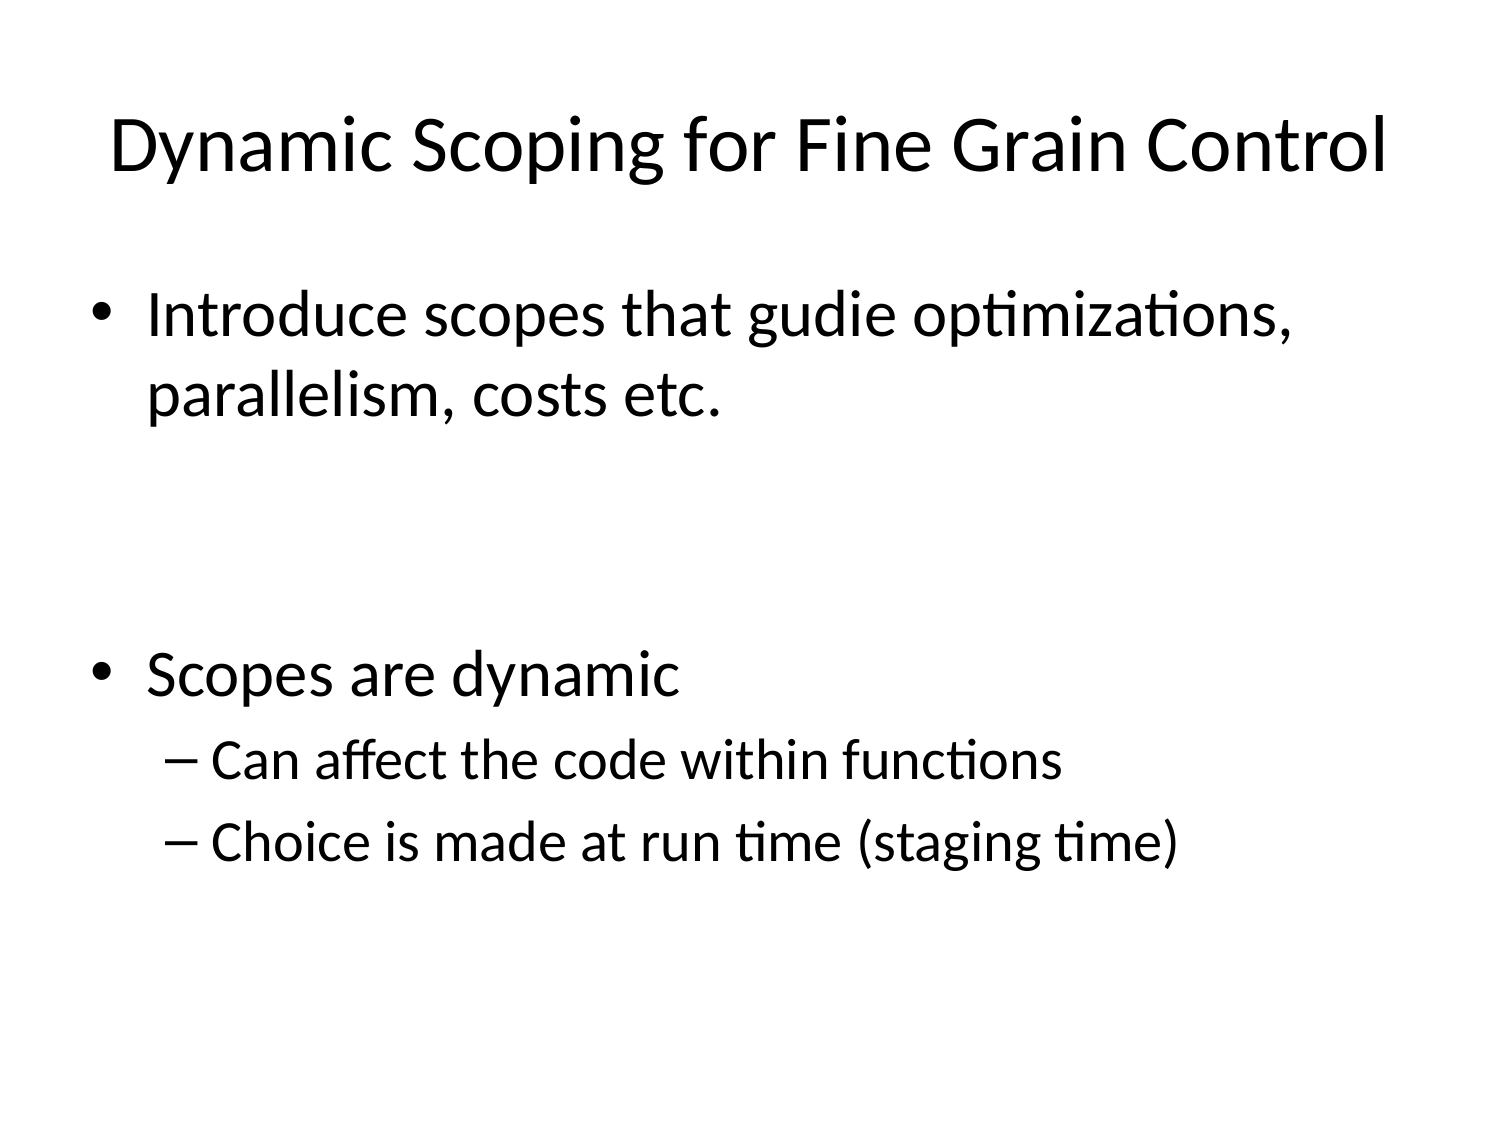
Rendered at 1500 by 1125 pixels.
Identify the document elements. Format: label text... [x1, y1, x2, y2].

title Dynamic Scoping for Fine Grain Control [75, 45, 1425, 233]
list Introduce scopes that gudie optimizations, parallelism, costs etc. Scopes are dynamic Can affect the code within functions Choice is made at run time (staging time) [75, 262, 1425, 1000]
